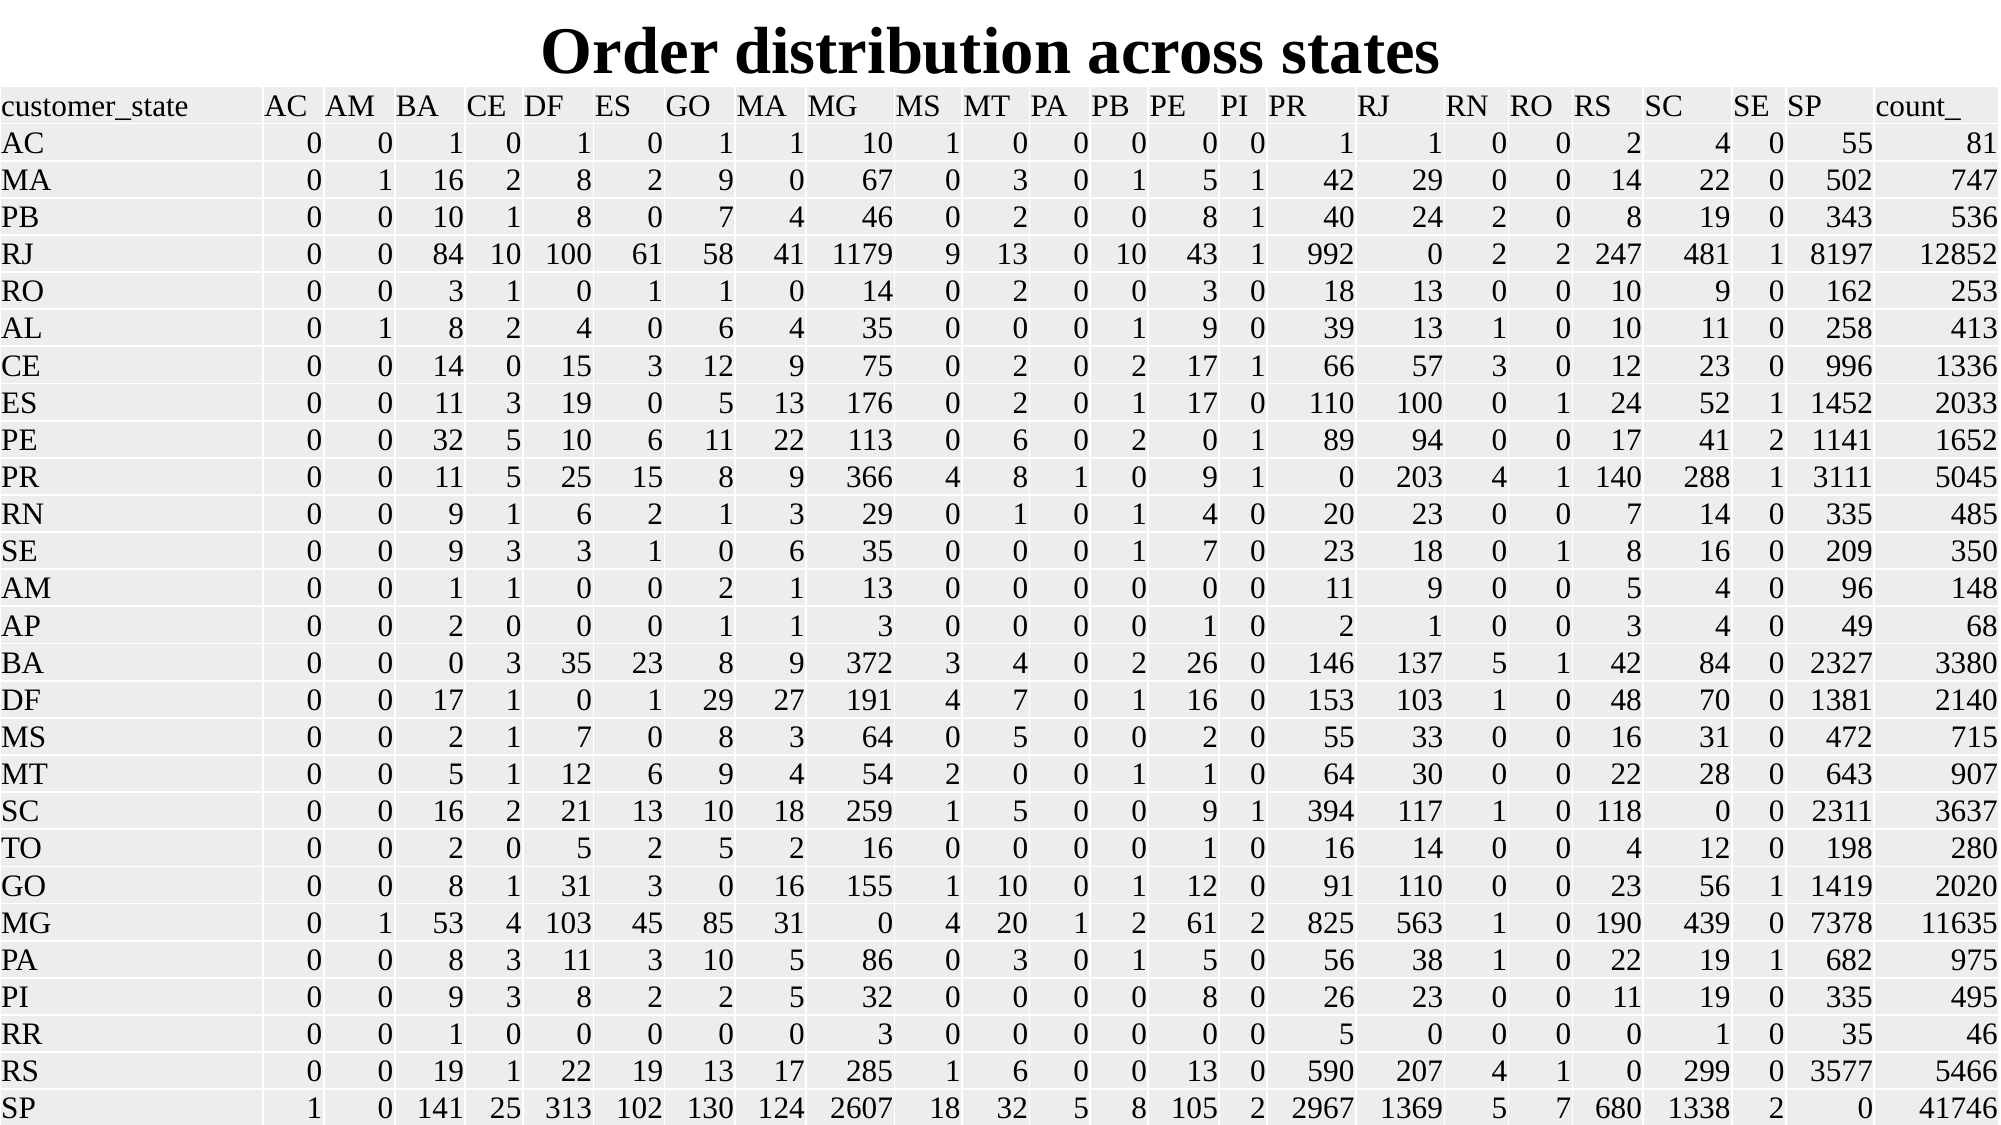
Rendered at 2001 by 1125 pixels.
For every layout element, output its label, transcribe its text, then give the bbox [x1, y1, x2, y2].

table_cell 81 [1875, 124, 1998, 160]
table_cell 18 [1268, 273, 1355, 308]
table_cell 55 [1268, 719, 1355, 754]
table_cell 23 [1268, 533, 1355, 568]
table_cell 3 [895, 644, 961, 680]
table_cell 14 [1573, 162, 1642, 197]
table_header MA [736, 95, 805, 123]
table_cell 43 [1149, 236, 1218, 271]
table_cell 259 [807, 793, 894, 828]
table_cell 67 [807, 162, 894, 197]
table_cell 0 [325, 347, 394, 383]
table_cell 11 [1268, 570, 1355, 605]
table_cell 17 [1149, 384, 1218, 420]
table_cell 2 [1268, 607, 1355, 643]
table_cell 536 [1875, 199, 1998, 234]
table_cell 0 [1509, 162, 1572, 197]
table_cell 0 [1445, 607, 1508, 643]
table_cell 0 [895, 162, 961, 197]
table_cell 996 [1787, 347, 1873, 383]
table_cell 1 [1733, 236, 1785, 271]
table_cell 0 [325, 644, 394, 680]
table_cell 4 [1573, 830, 1642, 866]
table_cell 0 [1733, 644, 1785, 680]
table_cell 0 [325, 273, 394, 308]
table_cell 3111 [1787, 459, 1873, 494]
table_cell 89 [1268, 422, 1355, 457]
table_cell 0 [1445, 273, 1508, 308]
table_cell 9 [736, 459, 805, 494]
text_box Order distribution across states [0, 0, 2000, 95]
table_cell 0 [1149, 422, 1218, 457]
table_cell 372 [807, 644, 894, 680]
table_cell 0 [325, 1053, 394, 1088]
table_cell 1 [264, 1090, 323, 1125]
table_cell 1 [1268, 124, 1355, 160]
table_cell 11635 [1875, 904, 1998, 940]
table_cell PI [1, 979, 262, 1014]
table_cell 0 [1509, 867, 1572, 903]
table_cell 9 [665, 756, 734, 791]
table_cell 8197 [1787, 236, 1873, 271]
table_cell 0 [1220, 607, 1266, 643]
table_cell 2 [594, 830, 664, 866]
table_cell 907 [1875, 756, 1998, 791]
table_cell 0 [736, 273, 805, 308]
table_cell 0 [895, 719, 961, 754]
table_cell 0 [1030, 867, 1089, 903]
table_cell 825 [1268, 904, 1355, 940]
table_cell 162 [1787, 273, 1873, 308]
table_cell 20 [1268, 496, 1355, 531]
table_cell 0 [1149, 1016, 1218, 1051]
table_cell 2 [1445, 199, 1508, 234]
table_cell 31 [736, 904, 805, 940]
table_cell 7 [963, 682, 1029, 717]
table_cell ES [1, 384, 262, 420]
table_cell 1 [1509, 644, 1572, 680]
table_cell 9 [1149, 459, 1218, 494]
table_cell 16 [807, 830, 894, 866]
table_cell 0 [1644, 793, 1731, 828]
table_cell 0 [1030, 199, 1089, 234]
table_cell 2140 [1875, 682, 1998, 717]
table_cell 41 [1644, 422, 1731, 457]
table_cell 17 [396, 682, 464, 717]
table_cell 0 [1509, 1016, 1572, 1051]
table_cell 1 [895, 867, 961, 903]
table_cell 26 [1268, 979, 1355, 1014]
table_cell 0 [594, 719, 664, 754]
table_cell 1 [1445, 942, 1508, 977]
table_cell 253 [1875, 273, 1998, 308]
table_cell 7 [524, 719, 593, 754]
table_cell 0 [594, 124, 664, 160]
table_cell 10 [396, 199, 464, 234]
table_cell 0 [963, 124, 1029, 160]
table_cell 19 [396, 1053, 464, 1088]
table_cell 0 [594, 199, 664, 234]
table_cell 0 [264, 1016, 323, 1051]
table_cell 190 [1573, 904, 1642, 940]
table_cell 3 [1445, 347, 1508, 383]
table_cell 0 [1445, 570, 1508, 605]
table_cell 6 [594, 756, 664, 791]
table_cell 0 [264, 1053, 323, 1088]
table_cell 3 [466, 942, 522, 977]
table_cell 9 [665, 162, 734, 197]
table_cell 0 [1733, 904, 1785, 940]
table_cell 11 [665, 422, 734, 457]
table_cell 0 [895, 533, 961, 568]
table_cell 3 [594, 942, 664, 977]
table_cell 57 [1357, 347, 1444, 383]
table_cell 1 [1091, 682, 1147, 717]
table_cell 38 [1357, 942, 1444, 977]
table_cell 0 [1509, 570, 1572, 605]
table_cell 84 [396, 236, 464, 271]
table_cell 0 [1445, 496, 1508, 531]
table_cell 0 [1733, 496, 1785, 531]
table_cell 975 [1875, 942, 1998, 977]
table_cell 5 [1573, 570, 1642, 605]
table_cell RS [1, 1053, 262, 1088]
table_cell 105 [1149, 1090, 1218, 1125]
table_cell 0 [264, 347, 323, 383]
table_cell 13 [665, 1053, 734, 1088]
table_cell 0 [1733, 310, 1785, 345]
table_cell 1 [1220, 793, 1266, 828]
table_cell 10 [524, 422, 593, 457]
table_cell 0 [963, 570, 1029, 605]
table_cell MT [1, 756, 262, 791]
table_cell 682 [1787, 942, 1873, 977]
table_cell 10 [1573, 310, 1642, 345]
table_cell 3 [1149, 273, 1218, 308]
table_cell 0 [1091, 719, 1147, 754]
table_cell 0 [1445, 124, 1508, 160]
table_cell 0 [1445, 162, 1508, 197]
table_cell 7 [1509, 1090, 1572, 1125]
table_cell 4 [736, 310, 805, 345]
table_cell 31 [1644, 719, 1731, 754]
table_cell 9 [396, 496, 464, 531]
table_cell 0 [1445, 719, 1508, 754]
table_cell 3 [466, 533, 522, 568]
table_cell 10 [807, 124, 894, 160]
table_cell 563 [1357, 904, 1444, 940]
table_cell 0 [325, 942, 394, 977]
table_cell 8 [1573, 199, 1642, 234]
table_cell 5 [1149, 162, 1218, 197]
table_cell 5 [1030, 1090, 1089, 1125]
table_cell 3 [594, 867, 664, 903]
table_cell 481 [1644, 236, 1731, 271]
table_cell 64 [1268, 756, 1355, 791]
table_cell 1 [1091, 942, 1147, 977]
table_cell 31 [524, 867, 593, 903]
table_cell 49 [1787, 607, 1873, 643]
table_cell 413 [1875, 310, 1998, 345]
table_cell 23 [1644, 347, 1731, 383]
table_cell 1 [1220, 347, 1266, 383]
table_cell 1 [1509, 459, 1572, 494]
table_cell 1 [396, 570, 464, 605]
table_header BA [396, 95, 464, 123]
table_cell 0 [1030, 384, 1089, 420]
table_cell 0 [1220, 570, 1266, 605]
table_cell 0 [524, 570, 593, 605]
table_cell 0 [264, 199, 323, 234]
table_cell 5 [466, 422, 522, 457]
table_cell 299 [1644, 1053, 1731, 1088]
table_cell 0 [1220, 496, 1266, 531]
table_cell 1 [1091, 162, 1147, 197]
table_cell 10 [1091, 236, 1147, 271]
table_cell 0 [264, 310, 323, 345]
table_cell 130 [665, 1090, 734, 1125]
table_cell 32 [963, 1090, 1029, 1125]
table_cell 91 [1268, 867, 1355, 903]
table_cell 3 [524, 533, 593, 568]
table_cell 2 [1091, 347, 1147, 383]
table_cell 0 [264, 496, 323, 531]
table_cell 0 [895, 422, 961, 457]
table_cell 146 [1268, 644, 1355, 680]
table_cell 4 [524, 310, 593, 345]
table_cell 2 [594, 496, 664, 531]
table_cell 0 [1220, 756, 1266, 791]
table_cell 0 [1787, 1090, 1873, 1125]
table_cell 2607 [807, 1090, 894, 1125]
table_cell 1 [665, 273, 734, 308]
table_cell 0 [264, 570, 323, 605]
table_cell 0 [1445, 830, 1508, 866]
table_cell 11 [1573, 979, 1642, 1014]
table_cell 0 [264, 236, 323, 271]
table_cell 42 [1268, 162, 1355, 197]
table_cell 1 [1733, 384, 1785, 420]
table_cell 11 [1644, 310, 1731, 345]
table_cell 26 [1149, 644, 1218, 680]
table_cell 16 [1573, 719, 1642, 754]
table_cell 2 [963, 384, 1029, 420]
table_cell 8 [396, 310, 464, 345]
table_cell 3 [466, 384, 522, 420]
table_cell 1 [594, 533, 664, 568]
table_header ES [594, 95, 664, 123]
table_cell GO [1, 867, 262, 903]
table_cell 102 [594, 1090, 664, 1125]
table_cell 1 [1509, 384, 1572, 420]
table_cell 33 [1357, 719, 1444, 754]
table_cell 19 [1644, 199, 1731, 234]
table_cell 0 [594, 570, 664, 605]
table_cell 41746 [1875, 1090, 1998, 1125]
table_cell 2 [1733, 1090, 1785, 1125]
table_cell 0 [524, 682, 593, 717]
table_cell DF [1, 682, 262, 717]
table_cell 0 [1091, 570, 1147, 605]
table_cell 1 [396, 1016, 464, 1051]
table_cell 1652 [1875, 422, 1998, 457]
table_cell 0 [1357, 236, 1444, 271]
table_cell 0 [895, 496, 961, 531]
table_cell 0 [1220, 682, 1266, 717]
table_cell 0 [264, 422, 323, 457]
table_cell 1 [1030, 904, 1089, 940]
table_cell 10 [963, 867, 1029, 903]
table_cell 1 [466, 199, 522, 234]
table_cell 0 [325, 867, 394, 903]
table_cell 0 [466, 124, 522, 160]
table_cell 0 [1509, 199, 1572, 234]
table_cell 18 [1357, 533, 1444, 568]
table_cell 56 [1644, 867, 1731, 903]
table_cell 103 [524, 904, 593, 940]
table_cell 18 [736, 793, 805, 828]
table_cell 53 [396, 904, 464, 940]
table_cell 1419 [1787, 867, 1873, 903]
table_cell 5 [1149, 942, 1218, 977]
table_cell 0 [466, 1016, 522, 1051]
table_cell 0 [1733, 1016, 1785, 1051]
table_cell 1 [1220, 422, 1266, 457]
table_cell 495 [1875, 979, 1998, 1014]
table_cell 155 [807, 867, 894, 903]
table_cell TO [1, 830, 262, 866]
table_cell 2327 [1787, 644, 1873, 680]
table_header PI [1220, 95, 1266, 123]
table_cell 343 [1787, 199, 1873, 234]
table_cell AL [1, 310, 262, 345]
table_header MS [895, 95, 961, 123]
table_cell 0 [963, 1016, 1029, 1051]
table_cell 3 [963, 162, 1029, 197]
table_cell 0 [524, 273, 593, 308]
table_cell 16 [1268, 830, 1355, 866]
table_cell 0 [264, 719, 323, 754]
table_cell 66 [1268, 347, 1355, 383]
table_cell 0 [1030, 162, 1089, 197]
table_cell 19 [594, 1053, 664, 1088]
table_cell 9 [736, 347, 805, 383]
table_cell 0 [1091, 979, 1147, 1014]
table_cell 2967 [1268, 1090, 1355, 1125]
table_header DF [524, 95, 593, 123]
table_cell 5 [665, 384, 734, 420]
table_cell 32 [807, 979, 894, 1014]
table_cell 100 [1357, 384, 1444, 420]
table_cell 0 [1091, 793, 1147, 828]
table_cell 258 [1787, 310, 1873, 345]
table_cell 0 [963, 533, 1029, 568]
table_cell 1381 [1787, 682, 1873, 717]
table_cell 2 [1509, 236, 1572, 271]
table_cell 16 [396, 793, 464, 828]
table_cell 110 [1357, 867, 1444, 903]
table_cell 0 [1509, 719, 1572, 754]
table_cell 1 [1357, 124, 1444, 160]
table_cell 2 [1573, 124, 1642, 160]
table_cell PA [1, 942, 262, 977]
table_cell 1336 [1875, 347, 1998, 383]
table_cell 22 [1644, 162, 1731, 197]
table_cell PE [1, 422, 262, 457]
table_cell 0 [1445, 422, 1508, 457]
table_cell 0 [1733, 124, 1785, 160]
table_cell 19 [524, 384, 593, 420]
table_cell 54 [807, 756, 894, 791]
table_cell 5 [1268, 1016, 1355, 1051]
table_cell 1 [665, 124, 734, 160]
table_cell 24 [1357, 199, 1444, 234]
table_cell 0 [594, 384, 664, 420]
table_cell 2 [895, 756, 961, 791]
table_cell 4 [1149, 496, 1218, 531]
table_cell 13 [1357, 273, 1444, 308]
table_cell 12 [1573, 347, 1642, 383]
table_cell 10 [665, 942, 734, 977]
table_cell 1 [895, 793, 961, 828]
table_cell 8 [665, 719, 734, 754]
table_cell 3 [736, 719, 805, 754]
table_cell 5 [524, 830, 593, 866]
table_cell 4 [895, 682, 961, 717]
table_cell 3 [736, 496, 805, 531]
table_cell 0 [895, 979, 961, 1014]
table_cell 140 [1573, 459, 1642, 494]
table_cell 29 [665, 682, 734, 717]
table_cell 4 [1445, 1053, 1508, 1088]
table_cell 1 [325, 904, 394, 940]
table_cell 14 [396, 347, 464, 383]
table_cell 13 [963, 236, 1029, 271]
table_cell 1 [1220, 459, 1266, 494]
table_cell 0 [1030, 942, 1089, 977]
table_cell RJ [1, 236, 262, 271]
table_cell 0 [1733, 719, 1785, 754]
table_cell 10 [466, 236, 522, 271]
table_cell 5 [665, 830, 734, 866]
table_cell 1 [665, 496, 734, 531]
table_cell 2 [1091, 644, 1147, 680]
table_cell 0 [1030, 830, 1089, 866]
table_cell 0 [895, 199, 961, 234]
table_cell 2311 [1787, 793, 1873, 828]
table_cell 0 [264, 607, 323, 643]
table_cell 9 [396, 533, 464, 568]
table_cell 7 [665, 199, 734, 234]
table_cell 23 [594, 644, 664, 680]
table_cell 8 [524, 199, 593, 234]
table_header AC [264, 95, 323, 123]
table_cell 3 [396, 273, 464, 308]
table_cell 0 [1445, 533, 1508, 568]
table_cell 3 [963, 942, 1029, 977]
table_cell 0 [1091, 1053, 1147, 1088]
table_cell 0 [1445, 1016, 1508, 1051]
table_cell 113 [807, 422, 894, 457]
table_cell 0 [1220, 273, 1266, 308]
table_cell 0 [1220, 384, 1266, 420]
table_cell 3380 [1875, 644, 1998, 680]
table_cell 13 [594, 793, 664, 828]
table_header SE [1733, 95, 1785, 123]
table_cell 8 [1091, 1090, 1147, 1125]
table_cell 1 [466, 682, 522, 717]
table_cell RO [1, 273, 262, 308]
table_cell 0 [1091, 830, 1147, 866]
table_cell 4 [963, 644, 1029, 680]
table_cell 247 [1573, 236, 1642, 271]
table_cell 0 [895, 607, 961, 643]
table_cell 0 [1030, 310, 1089, 345]
table_cell 2 [1220, 1090, 1266, 1125]
table_cell 29 [807, 496, 894, 531]
table_cell 0 [325, 236, 394, 271]
table_header RJ [1357, 95, 1444, 123]
table_cell 0 [1509, 682, 1572, 717]
table_cell 137 [1357, 644, 1444, 680]
table_cell 41 [736, 236, 805, 271]
table_cell 0 [1733, 979, 1785, 1014]
table_cell 0 [1030, 682, 1089, 717]
table_cell 40 [1268, 199, 1355, 234]
table_cell 1 [1733, 867, 1785, 903]
table_cell MA [1, 162, 262, 197]
table_cell 16 [1644, 533, 1731, 568]
table_cell 0 [264, 904, 323, 940]
table_cell 0 [264, 273, 323, 308]
table_cell 0 [325, 979, 394, 1014]
table_cell 17 [1573, 422, 1642, 457]
table_cell 1 [963, 496, 1029, 531]
table_cell 55 [1787, 124, 1873, 160]
table_cell 0 [1030, 347, 1089, 383]
table_cell 1 [895, 124, 961, 160]
table_cell 0 [895, 570, 961, 605]
table_cell 2 [396, 719, 464, 754]
table_cell 0 [1030, 979, 1089, 1014]
table_cell 9 [895, 236, 961, 271]
table_cell 0 [1509, 904, 1572, 940]
table_cell 5 [736, 942, 805, 977]
table_cell 2020 [1875, 867, 1998, 903]
table_cell 1 [466, 867, 522, 903]
table_cell 0 [1445, 756, 1508, 791]
table_cell 0 [1509, 793, 1572, 828]
table_cell 29 [1357, 162, 1444, 197]
table_cell 24 [1573, 384, 1642, 420]
table_cell 1 [466, 496, 522, 531]
table_cell 8 [963, 459, 1029, 494]
table_cell 1 [466, 1053, 522, 1088]
table_cell 5 [396, 756, 464, 791]
table_cell 2 [594, 979, 664, 1014]
table_cell 9 [1644, 273, 1731, 308]
table_cell 394 [1268, 793, 1355, 828]
table_header RO [1509, 95, 1572, 123]
table_cell 35 [807, 533, 894, 568]
table_cell RN [1, 496, 262, 531]
table_cell 0 [1357, 1016, 1444, 1051]
table_cell 2 [466, 310, 522, 345]
table_cell 1 [1030, 459, 1089, 494]
table_cell 280 [1875, 830, 1998, 866]
table_cell 70 [1644, 682, 1731, 717]
table_cell 0 [1091, 459, 1147, 494]
table_cell 68 [1875, 607, 1998, 643]
table_cell 1 [524, 124, 593, 160]
table_cell 75 [807, 347, 894, 383]
table_cell 0 [1220, 979, 1266, 1014]
table_cell 20 [963, 904, 1029, 940]
table_cell 1141 [1787, 422, 1873, 457]
table_cell 46 [1875, 1016, 1998, 1051]
table_cell 0 [325, 607, 394, 643]
table_cell 6 [524, 496, 593, 531]
table_cell 3577 [1787, 1053, 1873, 1088]
table_cell 0 [895, 1016, 961, 1051]
table_cell 0 [325, 422, 394, 457]
table_cell 0 [325, 1090, 394, 1125]
table_cell 25 [466, 1090, 522, 1125]
table_cell 3 [807, 1016, 894, 1051]
table_cell 1 [1091, 310, 1147, 345]
table_cell 747 [1875, 162, 1998, 197]
table_cell 0 [466, 607, 522, 643]
table_cell 0 [1220, 124, 1266, 160]
table_cell 3637 [1875, 793, 1998, 828]
table_cell 141 [396, 1090, 464, 1125]
table_cell 0 [1030, 236, 1089, 271]
table_cell 0 [264, 644, 323, 680]
table_cell 0 [264, 867, 323, 903]
table_cell 0 [1733, 793, 1785, 828]
table_cell 35 [524, 644, 593, 680]
table_header AM [325, 95, 394, 123]
table_cell 313 [524, 1090, 593, 1125]
table_cell 715 [1875, 719, 1998, 754]
table_cell 0 [1733, 199, 1785, 234]
table_cell 5045 [1875, 459, 1998, 494]
table_cell 335 [1787, 496, 1873, 531]
table_cell 9 [1357, 570, 1444, 605]
table_cell 15 [524, 347, 593, 383]
table_cell 23 [1357, 979, 1444, 1014]
table_cell 502 [1787, 162, 1873, 197]
table_cell 12 [1644, 830, 1731, 866]
table_cell 13 [1149, 1053, 1218, 1088]
table_cell 0 [895, 310, 961, 345]
table_header RS [1573, 95, 1642, 123]
table_cell 0 [1030, 422, 1089, 457]
table_header RN [1445, 95, 1508, 123]
table_cell 350 [1875, 533, 1998, 568]
table_cell 203 [1357, 459, 1444, 494]
table_cell 0 [1509, 830, 1572, 866]
table_header SC [1644, 95, 1731, 123]
table_cell 48 [1573, 682, 1642, 717]
table_cell 17 [1149, 347, 1218, 383]
table_cell 0 [1149, 124, 1218, 160]
table_cell 42 [1573, 644, 1642, 680]
table_cell 5 [1445, 644, 1508, 680]
table_cell 13 [736, 384, 805, 420]
table_cell 0 [1268, 459, 1355, 494]
table_cell 35 [1787, 1016, 1873, 1051]
table_cell 118 [1573, 793, 1642, 828]
table_cell 0 [264, 942, 323, 977]
table_cell 5 [963, 719, 1029, 754]
table_cell 2 [466, 162, 522, 197]
table_cell 0 [1509, 347, 1572, 383]
table_cell 6 [594, 422, 664, 457]
table_cell 1 [466, 570, 522, 605]
table_cell 2 [1733, 422, 1785, 457]
table_cell 0 [1220, 719, 1266, 754]
table_cell 0 [1220, 310, 1266, 345]
table_cell 10 [665, 793, 734, 828]
table_cell 1 [466, 756, 522, 791]
table_cell 4 [1644, 124, 1731, 160]
table_cell 0 [325, 533, 394, 568]
table_cell 22 [1573, 942, 1642, 977]
table_cell 1 [325, 162, 394, 197]
table_cell 5466 [1875, 1053, 1998, 1088]
table_cell 86 [807, 942, 894, 977]
table_cell 6 [963, 422, 1029, 457]
table_cell 1 [1644, 1016, 1731, 1051]
table_cell 207 [1357, 1053, 1444, 1088]
table_cell 5 [1445, 1090, 1508, 1125]
table_cell CE [1, 347, 262, 383]
table_cell 0 [1573, 1016, 1642, 1051]
table_cell 680 [1573, 1090, 1642, 1125]
table_cell 1 [1445, 682, 1508, 717]
table_cell 8 [396, 867, 464, 903]
table_cell 992 [1268, 236, 1355, 271]
table_cell 176 [807, 384, 894, 420]
table_cell 0 [264, 682, 323, 717]
table_cell 45 [594, 904, 664, 940]
table_cell 4 [895, 904, 961, 940]
table_cell 0 [895, 384, 961, 420]
table_cell 590 [1268, 1053, 1355, 1088]
table_cell 28 [1644, 756, 1731, 791]
table_cell 0 [1091, 124, 1147, 160]
table_cell 0 [1091, 273, 1147, 308]
table_cell 21 [524, 793, 593, 828]
table_cell 191 [807, 682, 894, 717]
table_cell 0 [325, 496, 394, 531]
table_cell 16 [396, 162, 464, 197]
table_cell SC [1, 793, 262, 828]
table_cell 1 [1220, 236, 1266, 271]
table_cell 0 [963, 310, 1029, 345]
table_cell 0 [264, 793, 323, 828]
table_cell MG [1, 904, 262, 940]
table_cell 2 [736, 830, 805, 866]
table_cell 1 [1091, 756, 1147, 791]
table_cell 0 [325, 459, 394, 494]
table_cell 6 [736, 533, 805, 568]
table_cell 64 [807, 719, 894, 754]
table_cell 0 [1509, 979, 1572, 1014]
table_cell 1 [736, 124, 805, 160]
table_cell 3 [594, 347, 664, 383]
table_cell 23 [1573, 867, 1642, 903]
table_cell 8 [524, 162, 593, 197]
table_cell 0 [325, 719, 394, 754]
table_cell 1338 [1644, 1090, 1731, 1125]
table_cell 96 [1787, 570, 1873, 605]
table_cell 2 [466, 793, 522, 828]
table_cell AP [1, 607, 262, 643]
table_cell 0 [895, 830, 961, 866]
table_cell 9 [1149, 310, 1218, 345]
table_cell 0 [1091, 199, 1147, 234]
table_cell 12 [524, 756, 593, 791]
table_cell 22 [1573, 756, 1642, 791]
table_cell 0 [524, 1016, 593, 1051]
table_cell 15 [594, 459, 664, 494]
table_cell 8 [1149, 979, 1218, 1014]
table_cell 1 [1091, 867, 1147, 903]
table_cell 0 [807, 904, 894, 940]
table_cell 0 [665, 1016, 734, 1051]
table_cell 0 [264, 459, 323, 494]
table_cell 13 [1357, 310, 1444, 345]
table_cell 0 [325, 830, 394, 866]
table_cell 12852 [1875, 236, 1998, 271]
table_cell 1 [736, 607, 805, 643]
table_cell 4 [736, 756, 805, 791]
table_cell 11 [396, 384, 464, 420]
table_cell 8 [524, 979, 593, 1014]
table_cell 2 [396, 607, 464, 643]
table_cell 0 [1509, 310, 1572, 345]
table_cell 1 [1445, 904, 1508, 940]
table_cell 3 [807, 607, 894, 643]
table_cell 288 [1644, 459, 1731, 494]
table_cell 0 [1445, 979, 1508, 1014]
table_cell 16 [1149, 682, 1218, 717]
table_cell 0 [325, 756, 394, 791]
table_cell 0 [1733, 830, 1785, 866]
table_cell 0 [325, 793, 394, 828]
table_cell 1 [1509, 1053, 1572, 1088]
table_cell 1 [736, 570, 805, 605]
table_cell 0 [1149, 570, 1218, 605]
table_cell 0 [325, 682, 394, 717]
table_cell 0 [1733, 682, 1785, 717]
table_cell 1 [1733, 459, 1785, 494]
table_cell 0 [1509, 607, 1572, 643]
table_cell 2 [665, 979, 734, 1014]
table_cell 0 [736, 162, 805, 197]
table_cell 23 [1357, 496, 1444, 531]
table_cell 27 [736, 682, 805, 717]
table_cell 3 [466, 644, 522, 680]
table_cell 5 [736, 979, 805, 1014]
table_cell 1 [466, 719, 522, 754]
table_cell 2 [963, 347, 1029, 383]
table_cell 1 [1220, 162, 1266, 197]
table_cell 11 [396, 459, 464, 494]
table_cell 0 [466, 830, 522, 866]
table_cell 18 [895, 1090, 961, 1125]
table_cell 0 [1091, 1016, 1147, 1051]
table_cell 1 [1445, 310, 1508, 345]
table_cell 0 [1733, 347, 1785, 383]
table_cell 0 [1733, 533, 1785, 568]
table_cell 148 [1875, 570, 1998, 605]
table_cell SE [1, 533, 262, 568]
table_cell 8 [665, 459, 734, 494]
table_cell 1369 [1357, 1090, 1444, 1125]
table_cell 103 [1357, 682, 1444, 717]
table_cell 0 [1030, 607, 1089, 643]
table_cell 0 [466, 347, 522, 383]
table_cell 285 [807, 1053, 894, 1088]
table_cell 0 [1030, 496, 1089, 531]
table_cell 0 [895, 273, 961, 308]
table_cell 0 [264, 162, 323, 197]
table_cell 0 [1220, 1016, 1266, 1051]
table_cell 0 [1030, 570, 1089, 605]
table_cell 0 [325, 1016, 394, 1051]
table_cell 0 [1733, 273, 1785, 308]
table_cell 0 [1573, 1053, 1642, 1088]
table_cell 110 [1268, 384, 1355, 420]
table_cell 0 [594, 607, 664, 643]
table_cell 2 [963, 273, 1029, 308]
table_cell 643 [1787, 756, 1873, 791]
table_cell 0 [665, 867, 734, 903]
table_cell 0 [1509, 496, 1572, 531]
table_cell 0 [1220, 830, 1266, 866]
table_cell 0 [325, 124, 394, 160]
table_cell 8 [1149, 199, 1218, 234]
table_cell 0 [264, 830, 323, 866]
table_cell 0 [1733, 1053, 1785, 1088]
table_cell 9 [736, 644, 805, 680]
table_cell 0 [665, 533, 734, 568]
table_cell AM [1, 570, 262, 605]
table_cell 198 [1787, 830, 1873, 866]
table_cell 1 [594, 682, 664, 717]
table_cell 4 [895, 459, 961, 494]
table_cell 8 [665, 644, 734, 680]
table_cell 1452 [1787, 384, 1873, 420]
table_cell 0 [1733, 756, 1785, 791]
table_cell 10 [1573, 273, 1642, 308]
table_cell 485 [1875, 496, 1998, 531]
table_cell 1 [1220, 199, 1266, 234]
table_cell 22 [736, 422, 805, 457]
table_cell 0 [1509, 756, 1572, 791]
table_cell SP [1, 1090, 262, 1125]
table_cell 2 [396, 830, 464, 866]
table_cell 52 [1644, 384, 1731, 420]
table_cell 0 [1220, 1053, 1266, 1088]
table_header PE [1149, 95, 1218, 123]
table_cell 2 [665, 570, 734, 605]
table_cell 12 [1149, 867, 1218, 903]
table_cell 61 [1149, 904, 1218, 940]
table_cell 7378 [1787, 904, 1873, 940]
table_cell 117 [1357, 793, 1444, 828]
table_cell 2 [1220, 904, 1266, 940]
table_cell 4 [466, 904, 522, 940]
table_header CE [466, 95, 522, 123]
table_cell 1 [1149, 830, 1218, 866]
table_cell 366 [807, 459, 894, 494]
table_cell 2 [1149, 719, 1218, 754]
table_cell 25 [524, 459, 593, 494]
table_cell 3 [466, 979, 522, 1014]
table_cell 1 [1149, 607, 1218, 643]
table_cell 58 [665, 236, 734, 271]
table_cell 1 [396, 124, 464, 160]
table_cell AC [1, 124, 262, 160]
table_cell 0 [325, 199, 394, 234]
table_cell 0 [1509, 942, 1572, 977]
table_cell 0 [1509, 124, 1572, 160]
table_cell 17 [736, 1053, 805, 1088]
table_cell 0 [1445, 867, 1508, 903]
table_cell 0 [1030, 1053, 1089, 1088]
table_cell 1 [1149, 756, 1218, 791]
table_header customer_state [1, 95, 262, 123]
table_cell 5 [466, 459, 522, 494]
table_cell 0 [264, 756, 323, 791]
table_cell 153 [1268, 682, 1355, 717]
table_cell 6 [665, 310, 734, 345]
table_cell 7 [1573, 496, 1642, 531]
table_cell 1 [1357, 607, 1444, 643]
table_cell 35 [807, 310, 894, 345]
table_cell 22 [524, 1053, 593, 1088]
table_cell 19 [1644, 942, 1731, 977]
table_cell 84 [1644, 644, 1731, 680]
table_cell 2 [1091, 904, 1147, 940]
table_cell 3 [1573, 607, 1642, 643]
table_cell 1 [594, 273, 664, 308]
table_cell 472 [1787, 719, 1873, 754]
table_cell 1 [325, 310, 394, 345]
table_cell PB [1, 199, 262, 234]
table_cell 9 [396, 979, 464, 1014]
table_cell 439 [1644, 904, 1731, 940]
table_cell 0 [1030, 1016, 1089, 1051]
table_cell 19 [1644, 979, 1731, 1014]
table_cell 0 [1220, 942, 1266, 977]
table_cell 14 [1644, 496, 1731, 531]
table_cell 30 [1357, 756, 1444, 791]
table_cell 0 [1733, 570, 1785, 605]
table_cell 2 [1445, 236, 1508, 271]
table_cell 0 [895, 347, 961, 383]
table_header PB [1091, 95, 1147, 123]
table_cell 100 [524, 236, 593, 271]
table_cell 0 [1509, 273, 1572, 308]
table_cell 0 [736, 1016, 805, 1051]
table_cell 209 [1787, 533, 1873, 568]
table_cell 2033 [1875, 384, 1998, 420]
table_cell 0 [1030, 756, 1089, 791]
table_cell 6 [963, 1053, 1029, 1088]
table_header MT [963, 95, 1029, 123]
table_cell 16 [736, 867, 805, 903]
table_cell 124 [736, 1090, 805, 1125]
table_cell 94 [1357, 422, 1444, 457]
table_cell 0 [963, 756, 1029, 791]
table_header count_ [1875, 95, 1998, 123]
table_cell 1179 [807, 236, 894, 271]
table_cell 0 [1091, 607, 1147, 643]
table_cell 2 [963, 199, 1029, 234]
table_cell 4 [1644, 607, 1731, 643]
table_cell 0 [1220, 644, 1266, 680]
table_cell 14 [807, 273, 894, 308]
table_cell MS [1, 719, 262, 754]
table_cell PR [1, 459, 262, 494]
table_cell 1 [1091, 384, 1147, 420]
table_cell 4 [1644, 570, 1731, 605]
table_cell 1 [1445, 793, 1508, 828]
table_cell 0 [963, 607, 1029, 643]
table_cell 0 [1030, 124, 1089, 160]
table_header MG [807, 95, 894, 123]
table_cell 1 [895, 1053, 961, 1088]
table_cell 335 [1787, 979, 1873, 1014]
table_cell 1 [1509, 533, 1572, 568]
table_cell 0 [524, 607, 593, 643]
table_cell 1 [1091, 496, 1147, 531]
table_cell 61 [594, 236, 664, 271]
table_cell 0 [963, 830, 1029, 866]
table_cell 5 [963, 793, 1029, 828]
table_cell 0 [1030, 719, 1089, 754]
table_cell 0 [1030, 533, 1089, 568]
table_cell 9 [1149, 793, 1218, 828]
table_header SP [1787, 95, 1873, 123]
table_cell 0 [1030, 273, 1089, 308]
table_header PA [1030, 95, 1089, 123]
table_cell 0 [1733, 607, 1785, 643]
table_cell 14 [1357, 830, 1444, 866]
table_cell 0 [1030, 793, 1089, 828]
table_cell 0 [396, 644, 464, 680]
table_cell 0 [264, 533, 323, 568]
table_cell 1 [466, 273, 522, 308]
table_cell 0 [264, 124, 323, 160]
table_cell 39 [1268, 310, 1355, 345]
table_cell 8 [1573, 533, 1642, 568]
table_cell 13 [807, 570, 894, 605]
table_cell 4 [1445, 459, 1508, 494]
table_cell 0 [1220, 533, 1266, 568]
table_header GO [665, 95, 734, 123]
table_cell 8 [396, 942, 464, 977]
table_cell 12 [665, 347, 734, 383]
table_cell 0 [1030, 644, 1089, 680]
table_cell 0 [1445, 384, 1508, 420]
table_cell 0 [325, 384, 394, 420]
table_cell BA [1, 644, 262, 680]
table_cell 46 [807, 199, 894, 234]
table_cell 11 [524, 942, 593, 977]
table_cell 1 [665, 607, 734, 643]
table_cell 0 [1733, 162, 1785, 197]
table_cell 2 [1091, 422, 1147, 457]
table_cell 0 [594, 1016, 664, 1051]
table_cell 0 [594, 310, 664, 345]
table_cell 0 [264, 384, 323, 420]
table_cell 32 [396, 422, 464, 457]
table_cell 56 [1268, 942, 1355, 977]
table_cell 1 [1733, 942, 1785, 977]
table_cell 0 [325, 570, 394, 605]
table_cell 0 [1509, 422, 1572, 457]
table_cell 85 [665, 904, 734, 940]
table_header PR [1268, 95, 1355, 123]
table_cell 4 [736, 199, 805, 234]
table_cell RR [1, 1016, 262, 1051]
table_cell 0 [264, 979, 323, 1014]
table_cell 0 [963, 979, 1029, 1014]
table_cell 7 [1149, 533, 1218, 568]
table_cell 1 [1091, 533, 1147, 568]
table_cell 0 [1220, 867, 1266, 903]
table_cell 0 [895, 942, 961, 977]
table_cell 2 [594, 162, 664, 197]
